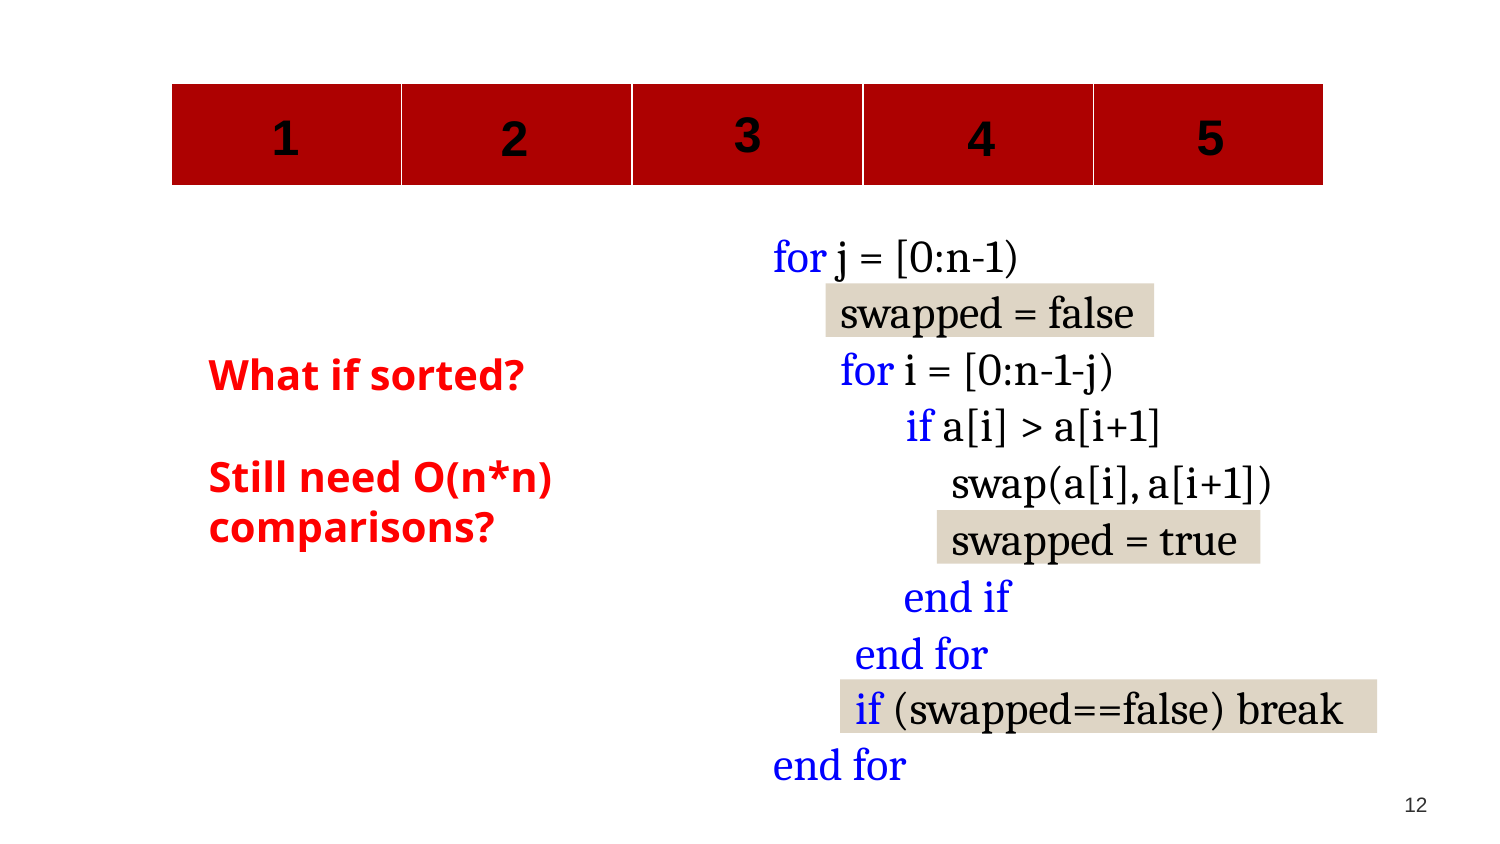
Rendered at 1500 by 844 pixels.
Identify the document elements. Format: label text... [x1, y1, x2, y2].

table_header [633, 84, 862, 185]
text_box swapped = true [936, 510, 1261, 564]
text_box for j = [0:n-1) [758, 227, 1071, 282]
table_header [864, 84, 1093, 185]
text_box 2 [443, 98, 586, 174]
table_header [172, 84, 401, 185]
text_box end if [888, 567, 1059, 621]
text_box What if sorted? [193, 341, 677, 407]
text_box 4 [910, 98, 1053, 174]
text_box if (swapped==false) break [840, 679, 1378, 733]
text_box for i = [0:n-1-j) [825, 340, 1138, 394]
text_box 1 [214, 97, 357, 173]
table_header [1094, 84, 1323, 185]
text_box end for [758, 734, 928, 789]
text_box 3 [677, 95, 819, 171]
text_box Still need O(n*n) comparisons? [193, 443, 677, 559]
text_box if a[i] > a[i+1] [891, 396, 1204, 451]
text_box 5 [1139, 97, 1282, 173]
text_box swapped = false [825, 283, 1155, 337]
text_box end for [840, 624, 1010, 678]
table_header [402, 84, 631, 185]
text_box swap(a[i], a[i+1]) [936, 453, 1315, 507]
